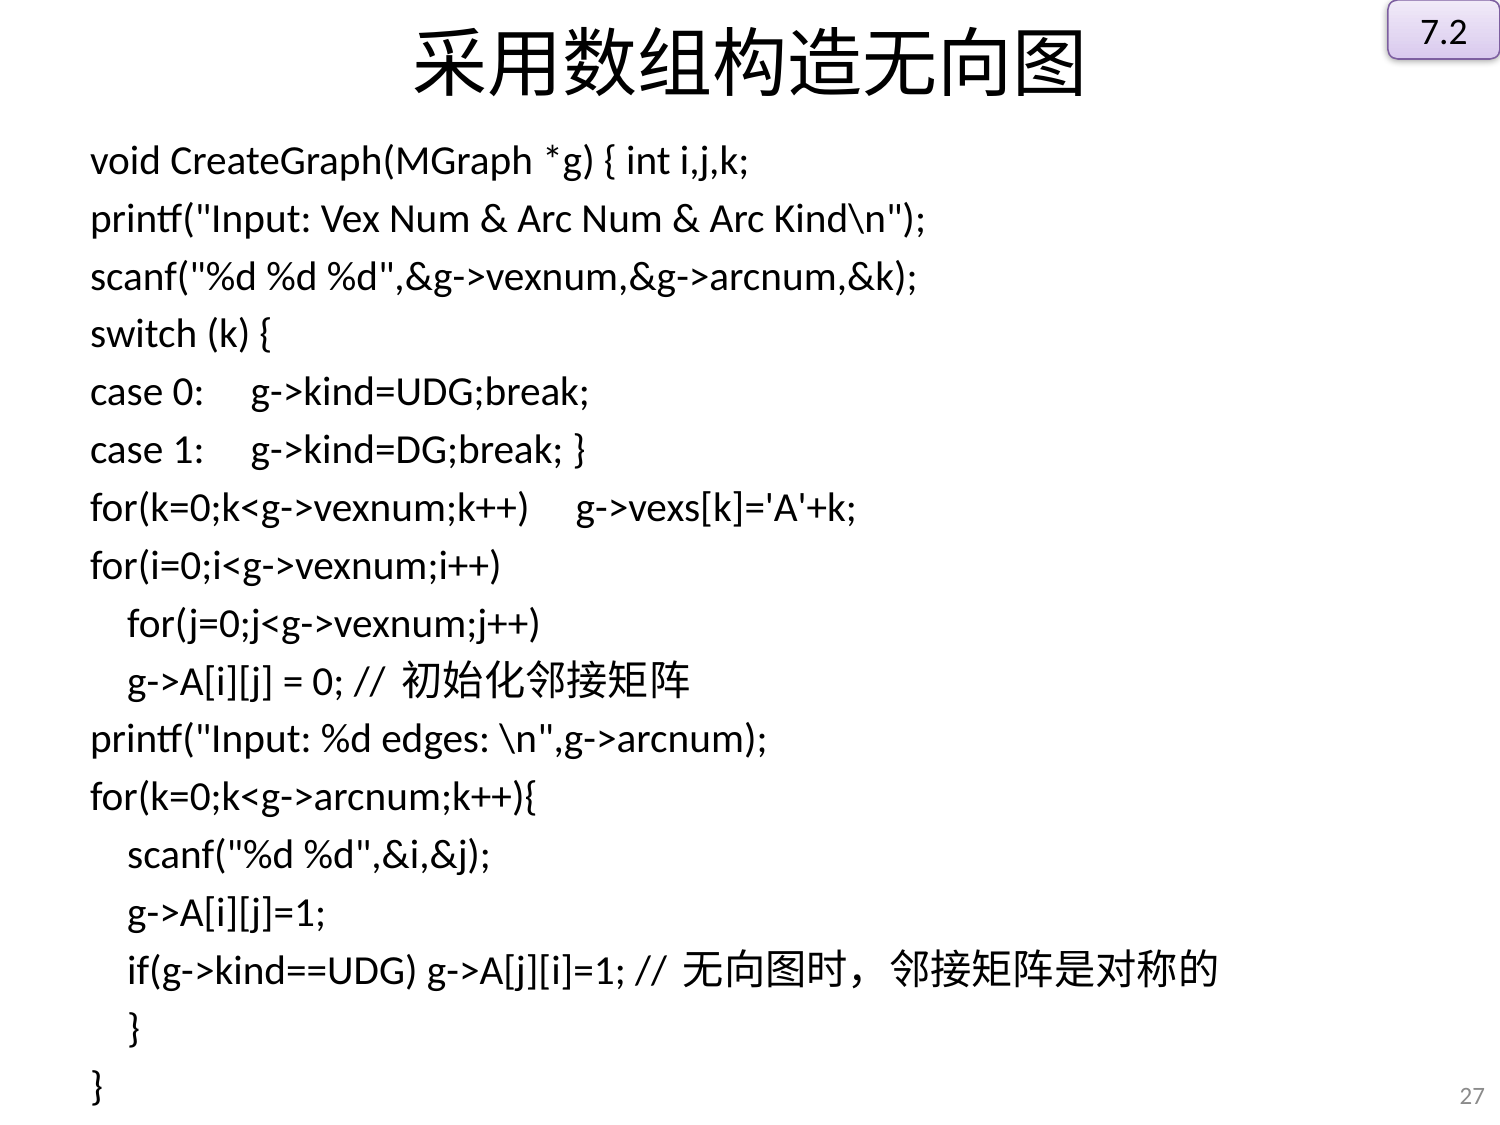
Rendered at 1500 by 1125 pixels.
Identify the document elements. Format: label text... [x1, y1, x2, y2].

list void CreateGraph(MGraph *g) { int i,j,k; printf("Input: Vex Num & Arc Num & Arc Kind\n"); scanf("%d %d %d",&g->vexnum,&g->arcnum,&k); switch (k) { case 0: g->kind=UDG;break; case 1: g->kind=DG;break; } for(k=0;k<g->vexnum;k++) g->vexs[k]='A'+k; for(i=0;i<g->vexnum;i++) for(j=0;j<g->vexnum;j++) g->A[i][j] = 0; // 初始化邻接矩阵 printf("Input: %d edges: \n",g->arcnum); for(k=0;k<g->arcnum;k++){ scanf("%d %d",&i,&j); g->A[i][j]=1; if(g->kind==UDG) g->A[j][i]=1; // 无向图时，邻接矩阵是对称的 } } [75, 125, 1425, 1125]
title 采用数组构造无向图 [75, 0, 1425, 125]
slide_number 27 [1435, 1065, 1500, 1125]
text_box 7.2 [1387, 0, 1500, 60]
